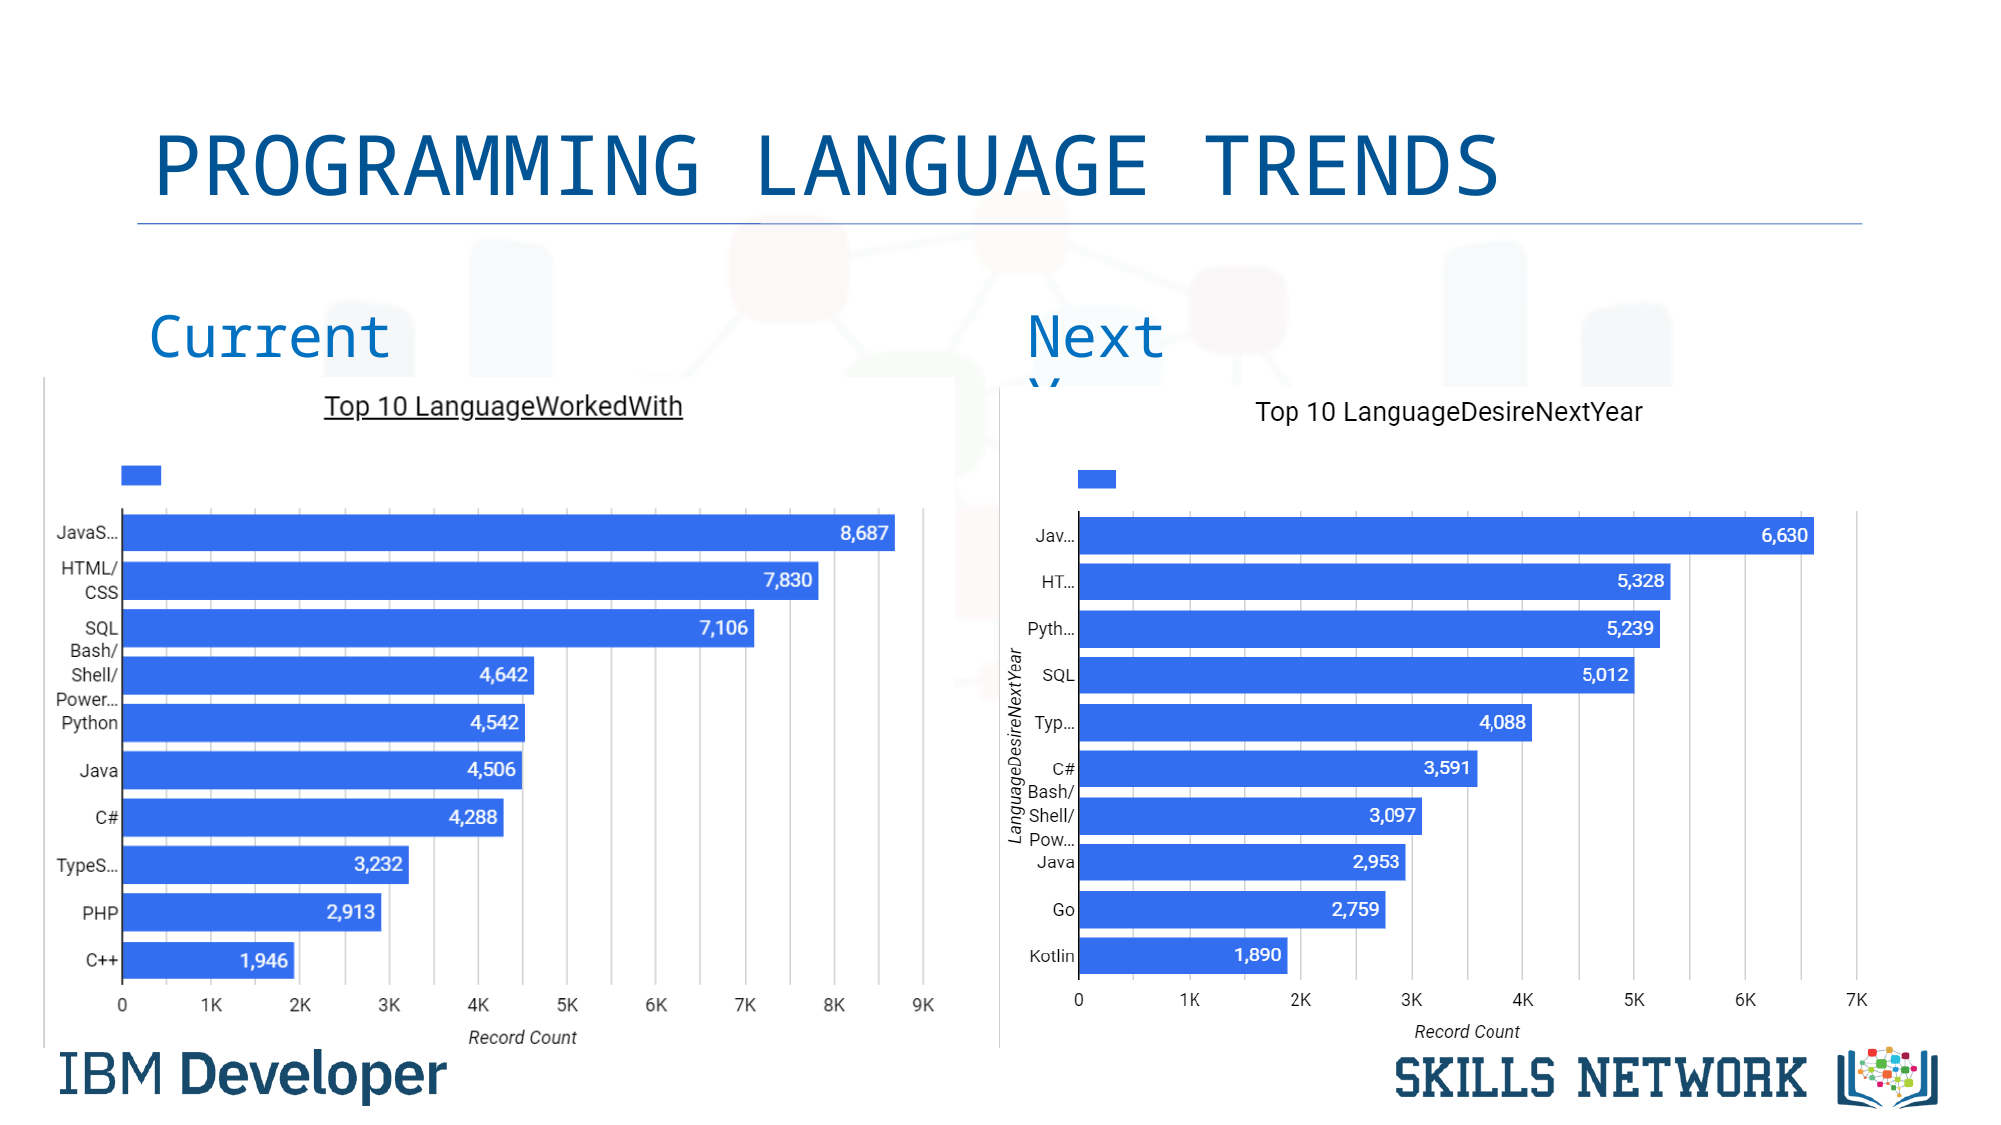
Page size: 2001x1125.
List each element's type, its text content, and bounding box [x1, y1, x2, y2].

list Current Year [133, 299, 500, 376]
title PROGRAMMING LANGUAGE TRENDS [137, 59, 1863, 278]
picture [43, 376, 955, 1108]
picture [999, 387, 1945, 1111]
list Next Year [1012, 299, 1301, 382]
